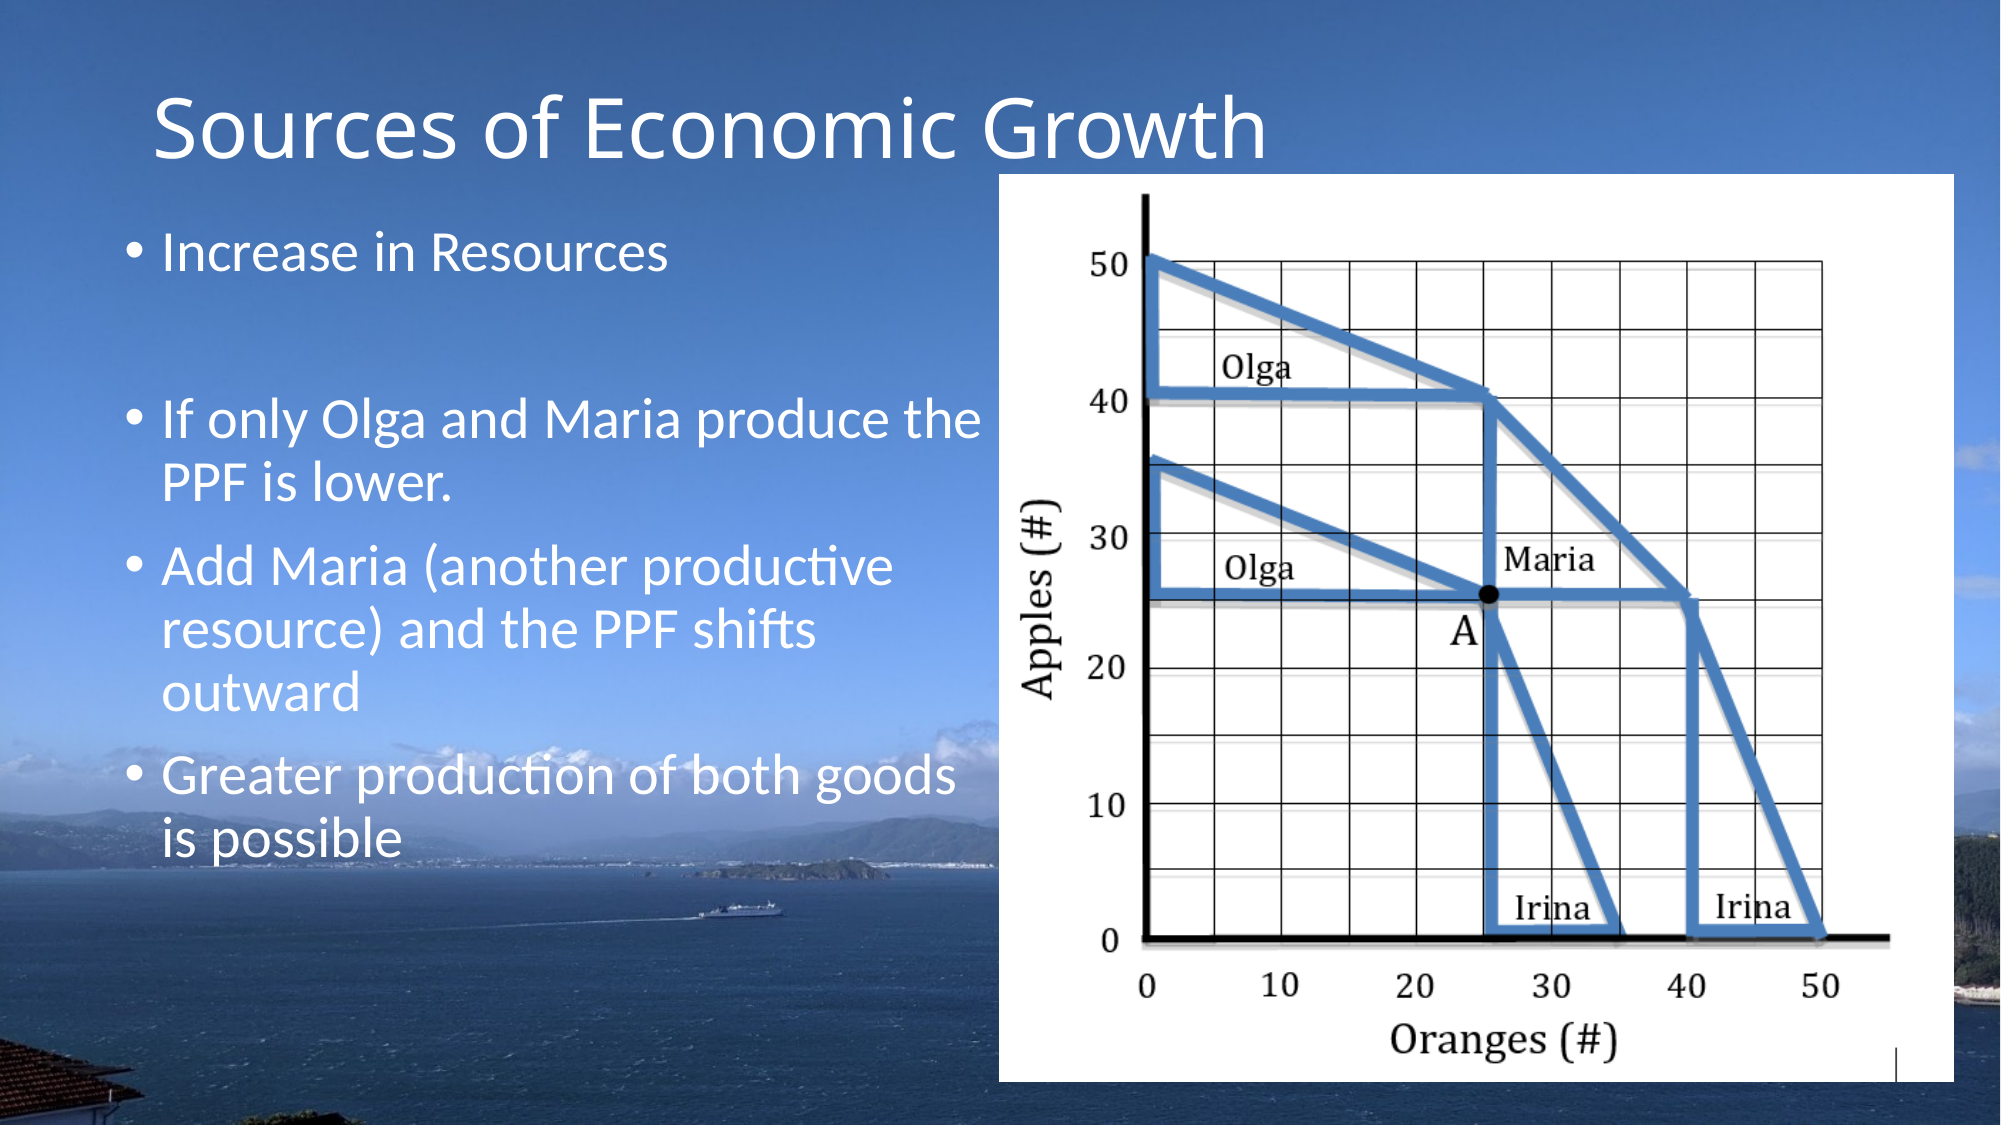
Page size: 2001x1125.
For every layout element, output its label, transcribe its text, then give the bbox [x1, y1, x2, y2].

picture [0, 0, 2001, 1125]
list Increase in Resources If only Olga and Maria produce the PPF is lower. Add Maria (another productive resource) and the PPF shifts outward Greater production of both goods is possible [109, 213, 999, 1025]
title Sources of Economic Growth [137, 22, 1863, 213]
